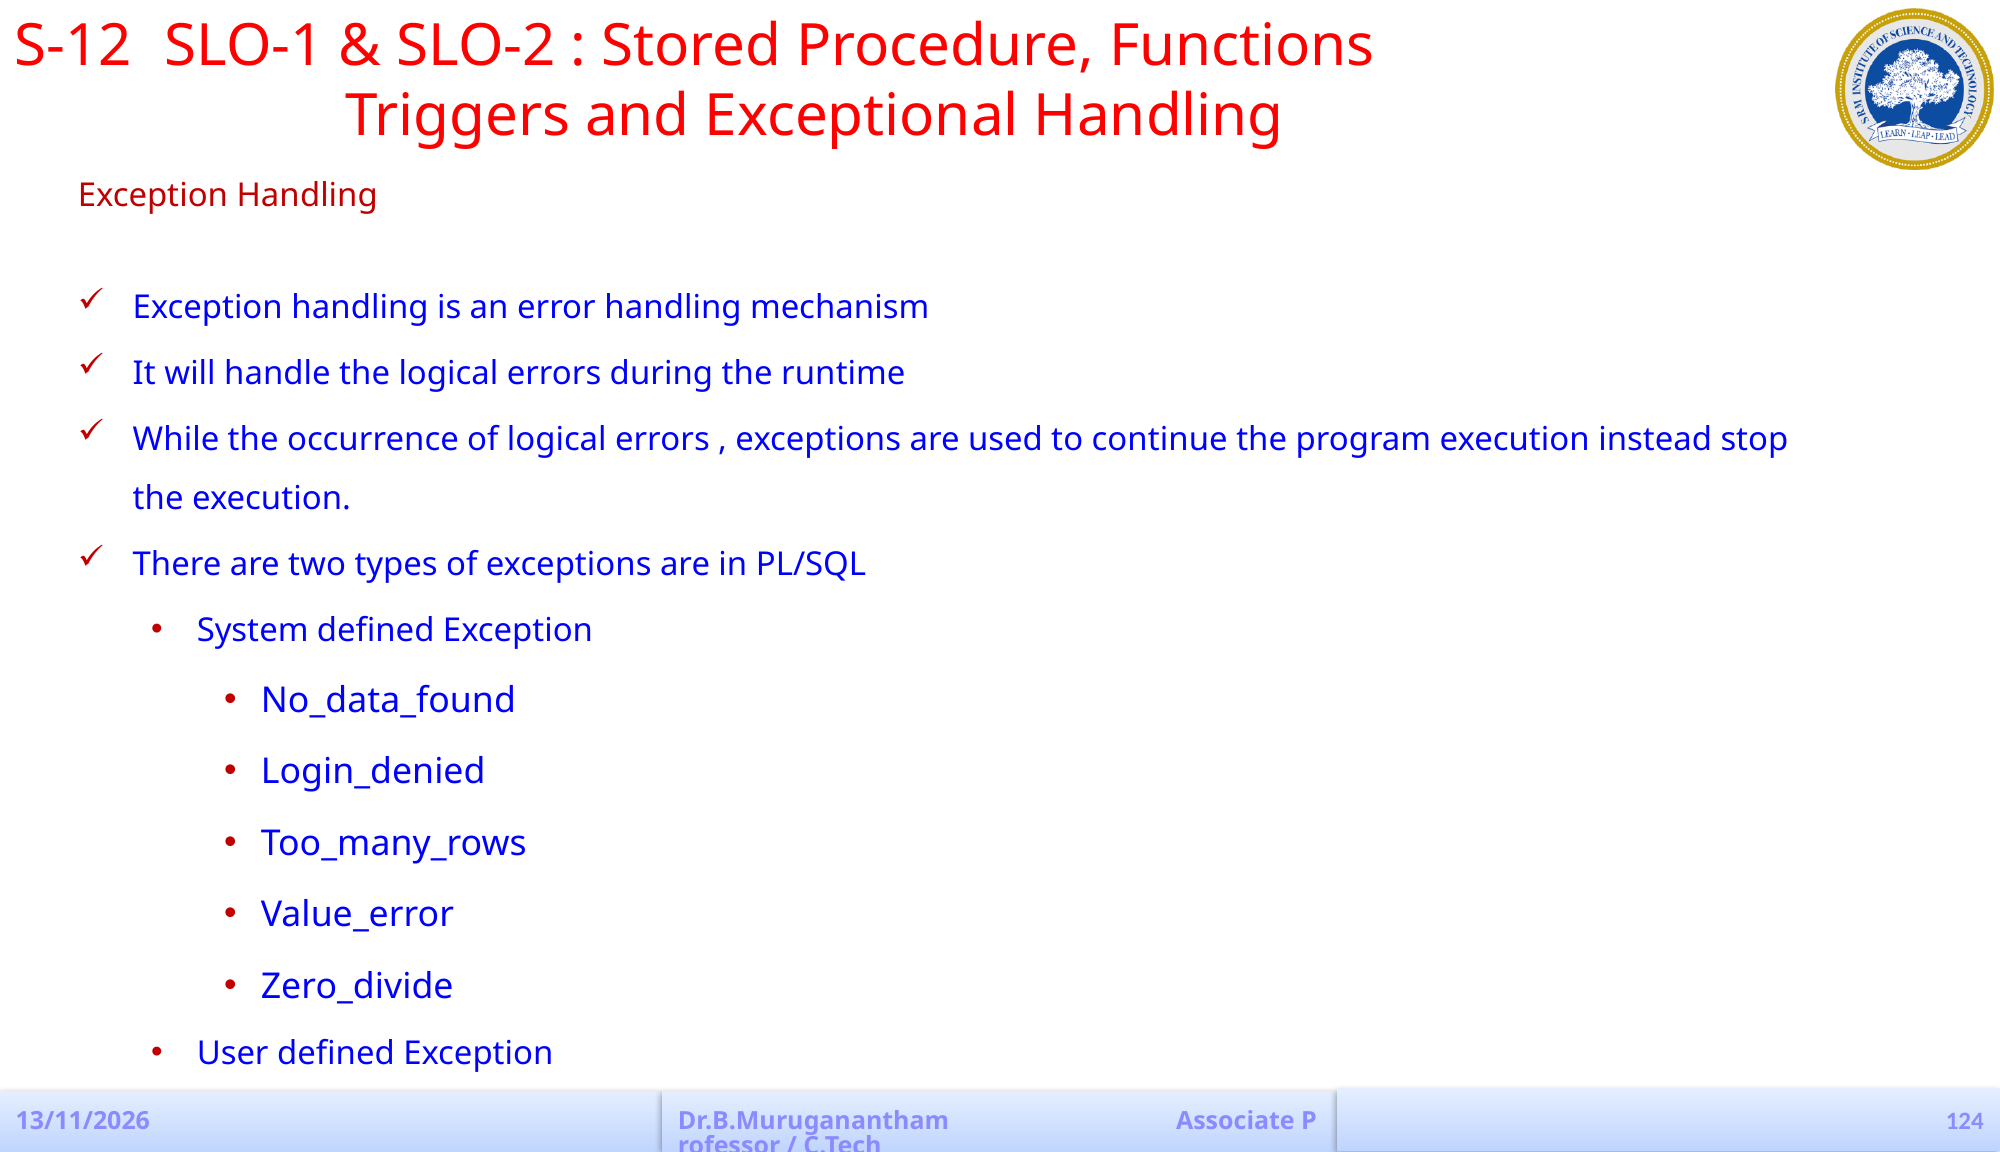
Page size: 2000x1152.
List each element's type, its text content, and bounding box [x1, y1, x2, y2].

footer Dr.B.Muruganantham Associate Professor / C.Tech [662, 1091, 1338, 1152]
text_box S-12 SLO-1 & SLO-2 : Stored Procedure, Functions Triggers and Exceptional Handling [0, 0, 1867, 155]
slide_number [0, 1091, 662, 1152]
picture [1835, 8, 1994, 170]
list Exception Handling Exception handling is an error handling mechanism It will handle the logical errors during the runtime While the occurrence of logical errors , exceptions are used to continue the program execution instead stop the execution. There are two types of exceptions are in PL/SQL System defined Exception No_data_found Login_denied Too_many_rows Value_error Zero_divide User defined Exception [62, 165, 1863, 1080]
slide_number 124 [1337, 1088, 2000, 1151]
